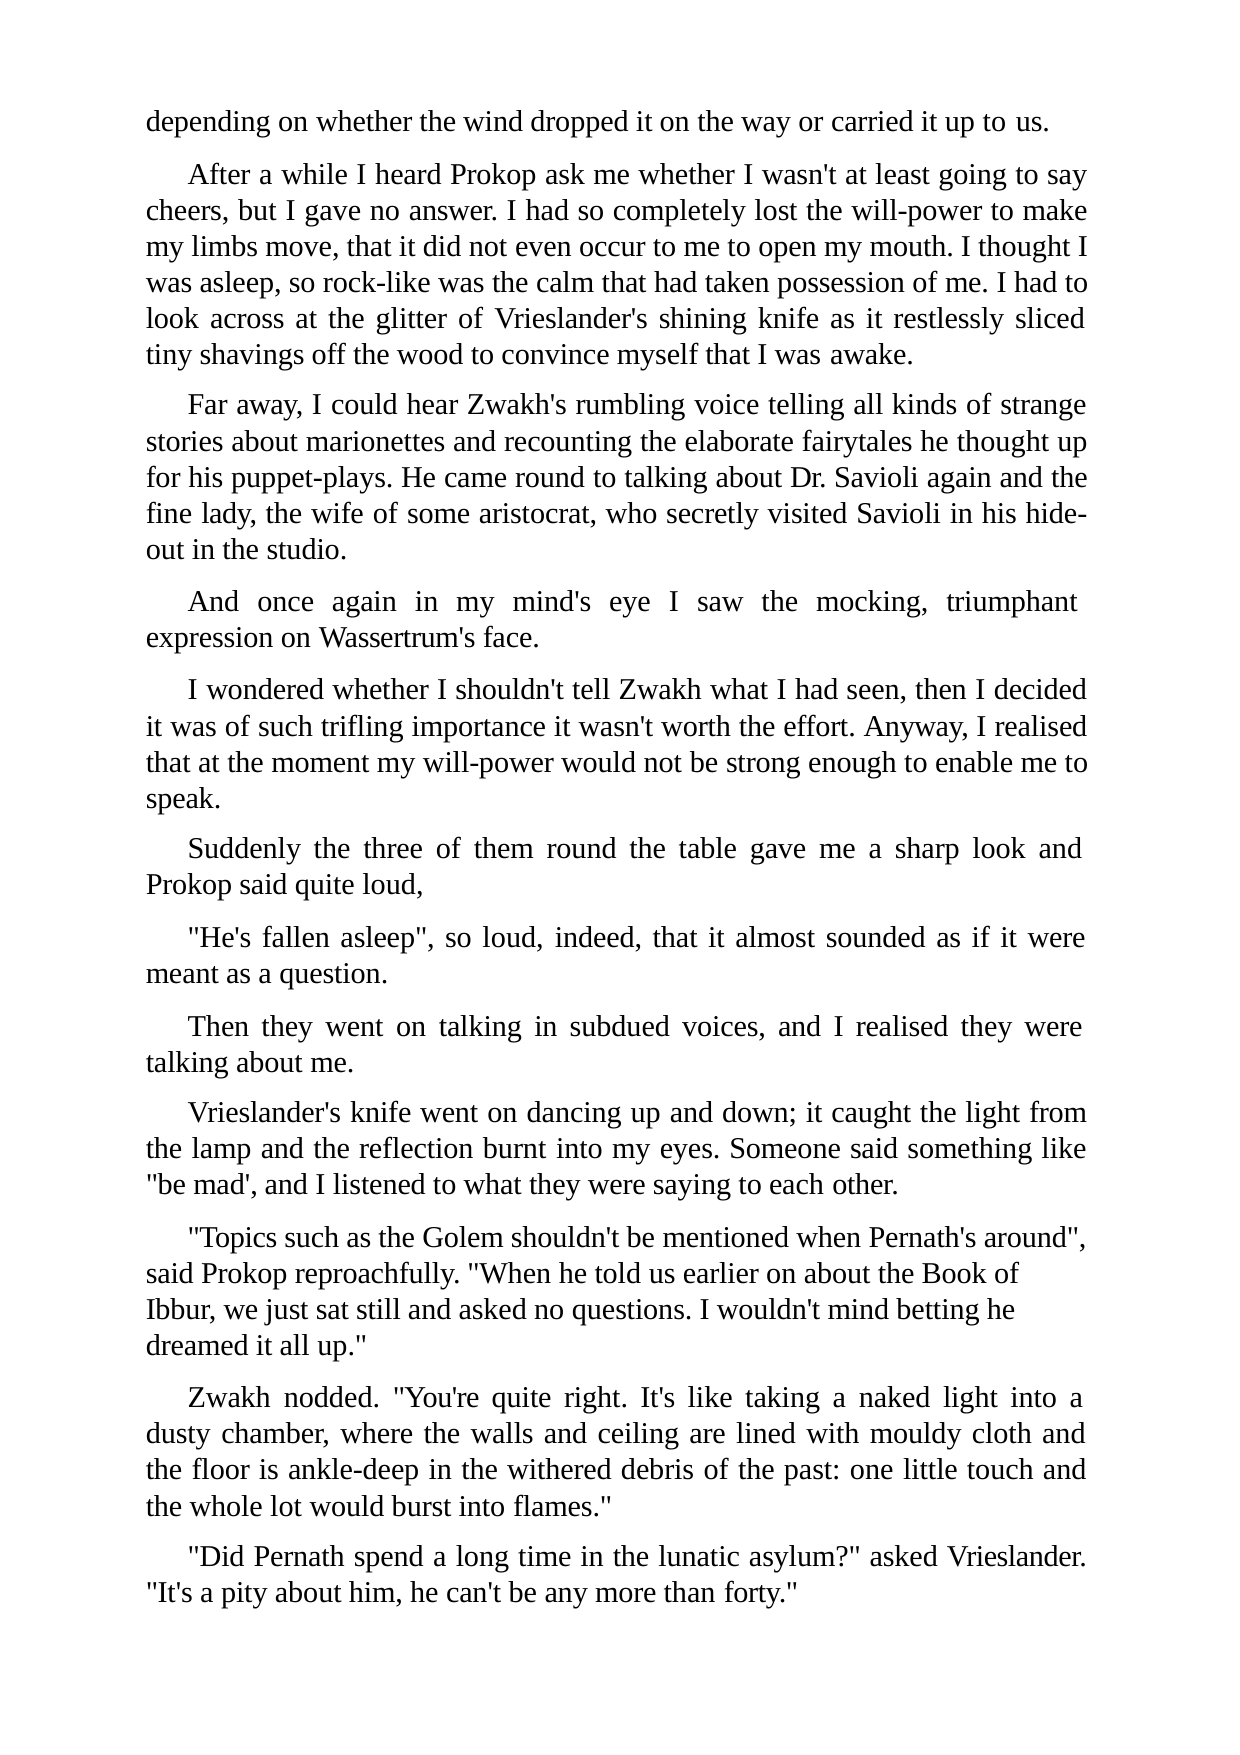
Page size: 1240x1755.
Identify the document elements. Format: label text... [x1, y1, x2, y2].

text_box depending on whether the wind dropped it on the way or carried it up to us. After a while I heard Prokop ask me whether I wasn't at least going to say cheers, but I gave no answer. I had so completely lost the will-power to make my limbs move, that it did not even occur to me to open my mouth. I thought I was asleep, so rock-like was the calm that had taken possession of me. I had to look across at the glitter of Vrieslander's shining knife as it restlessly sliced tiny shavings off the wood to convince myself that I was awake. Far away, I could hear Zwakh's rumbling voice telling all kinds of strange stories about marionettes and recounting the elaborate fairytales he thought up for his puppet-plays. He came round to talking about Dr. Savioli again and the fine lady, the wife of some aristocrat, who secretly visited Savioli in his hide- out in the studio. And once again in my mind's eye I saw the mocking, triumphant expression on Wassertrum's face. I wondered whether I shouldn't tell Zwakh what I had seen, then I decided it was of such trifling importance it wasn't worth the effort. Anyway, I realised that at the moment my will-power would not be strong enough to enable me to speak. Suddenly the three of them round the table gave me a sharp look and Prokop said quite loud, "He's fallen asleep", so loud, indeed, that it almost sounded as if it were meant as a question. Then they went on talking in subdued voices, and I realised they were talking about me. Vrieslander's knife went on dancing up and down; it caught the light from the lamp and the reflection burnt into my eyes. Someone said something like "be mad', and I listened to what they were saying to each other. "Topics such as the Golem shouldn't be mentioned when Pernath's around", said Prokop reproachfully. "When he told us earlier on about the Book of Ibbur, we just sat still and asked no questions. I wouldn't mind betting he dreamed it all up." Zwakh nodded. "You're quite right. It's like taking a naked light into a dusty chamber, where the walls and ceiling are lined with mouldy cloth and the floor is ankle-deep in the withered debris of the past: one little touch and the whole lot would burst into flames." "Did Pernath spend a long time in the lunatic asylum?" asked Vrieslander. "It's a pity about him, he can't be any more than forty." [143, 83, 1097, 1609]
